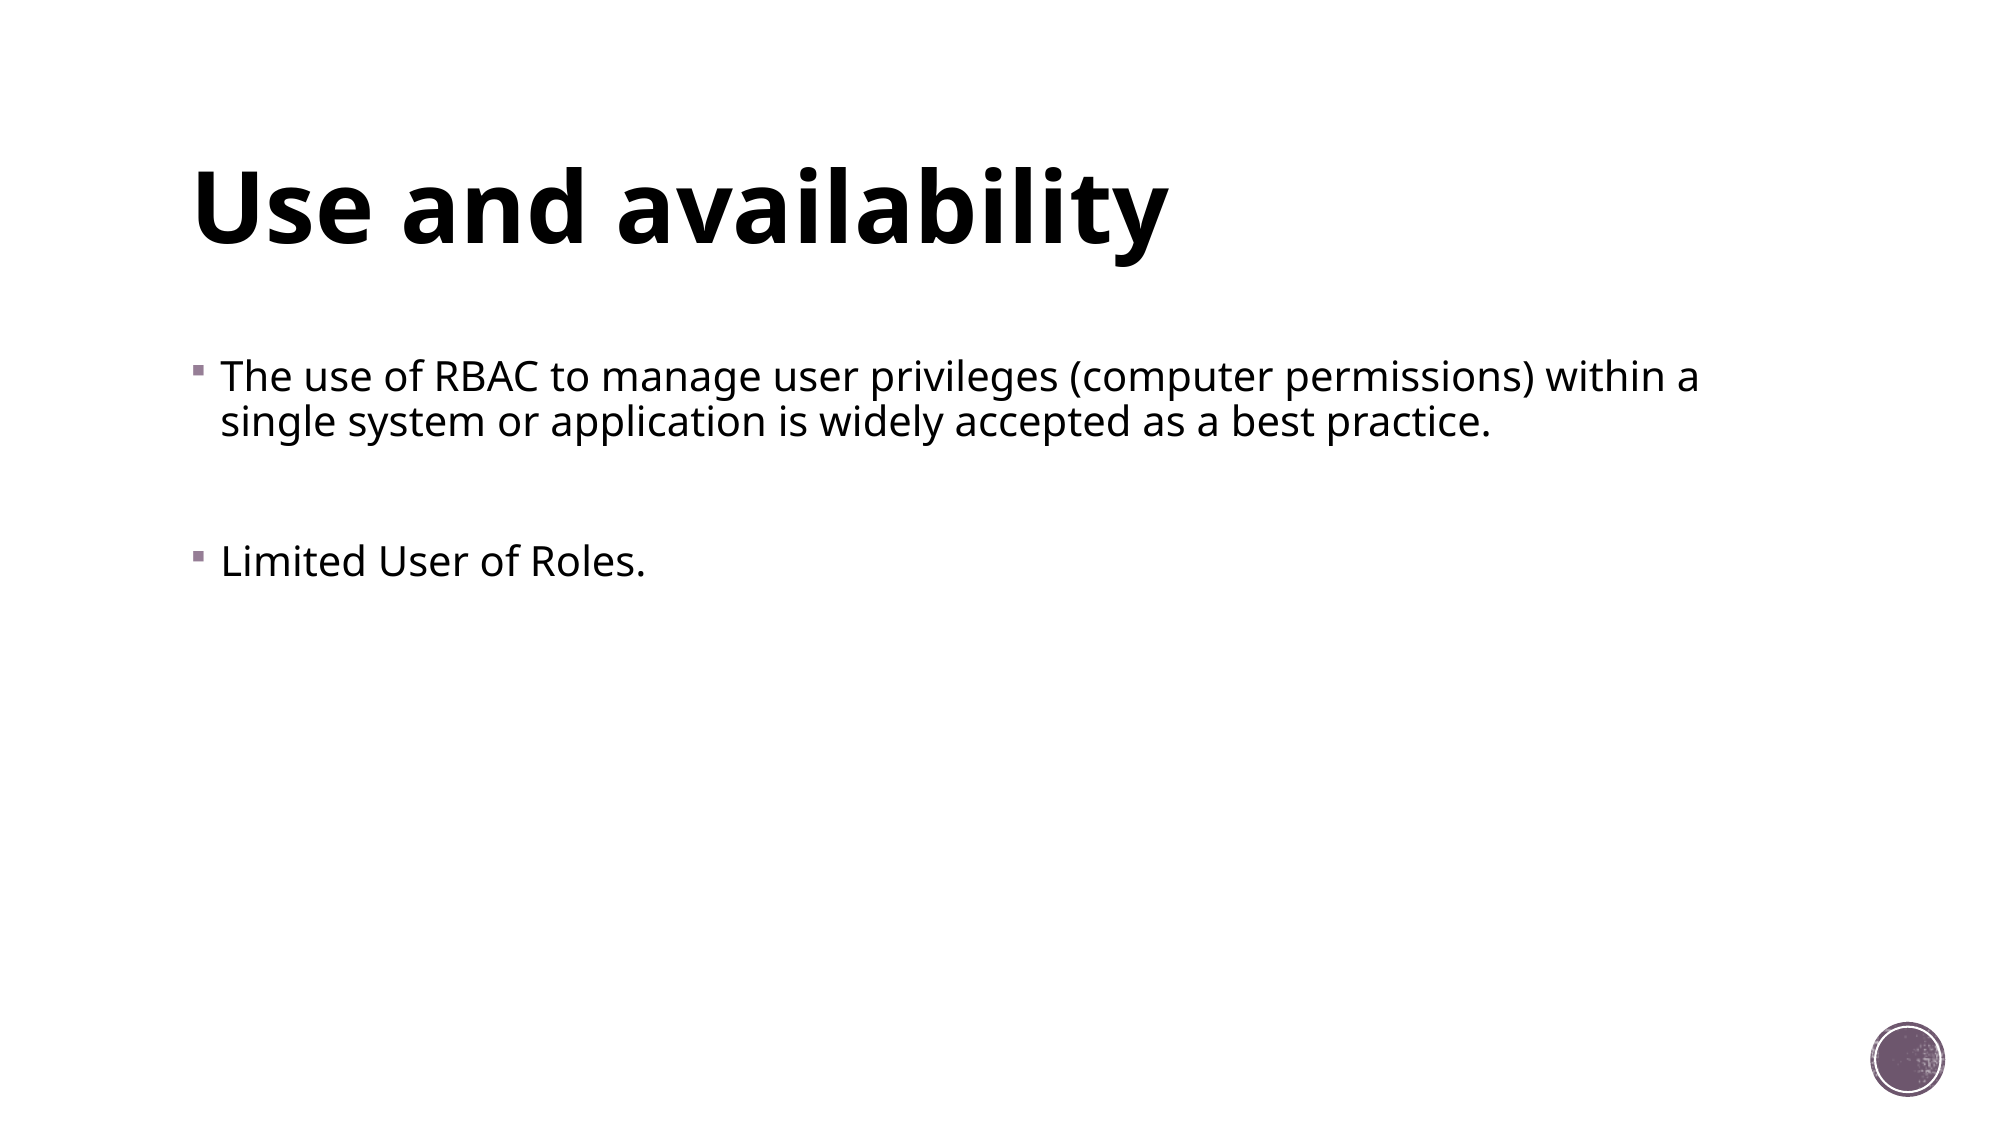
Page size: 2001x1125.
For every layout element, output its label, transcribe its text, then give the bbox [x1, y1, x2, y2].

title Use and availability [175, 79, 1826, 344]
list The use of RBAC to manage user privileges (computer permissions) within a single system or application is widely accepted as a best practice. Limited User of Roles. [175, 348, 1826, 1013]
